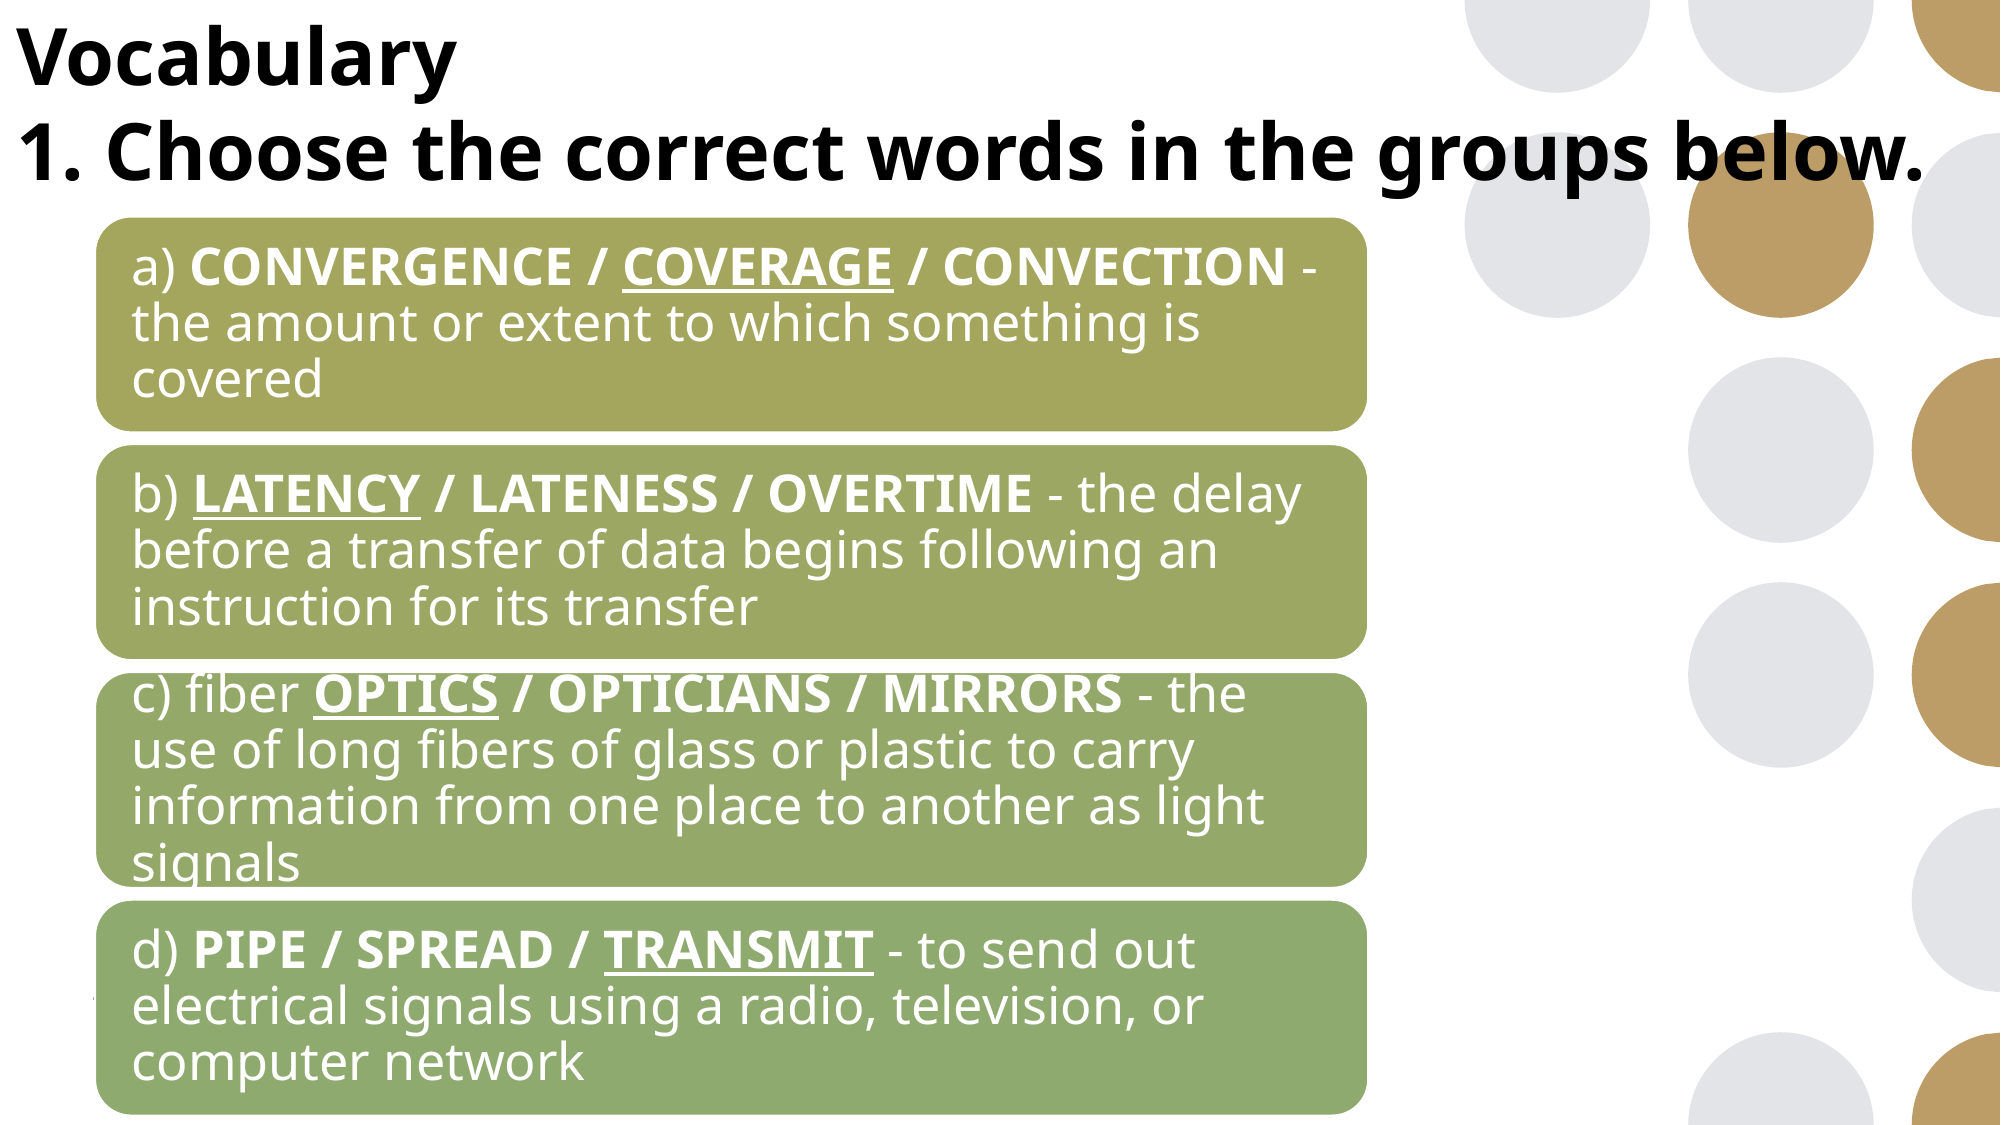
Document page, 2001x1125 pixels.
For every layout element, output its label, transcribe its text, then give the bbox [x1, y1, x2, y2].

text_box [94, 207, 1369, 1125]
title Vocabulary 1. Choose the correct words in the groups below. [1, 0, 2000, 208]
